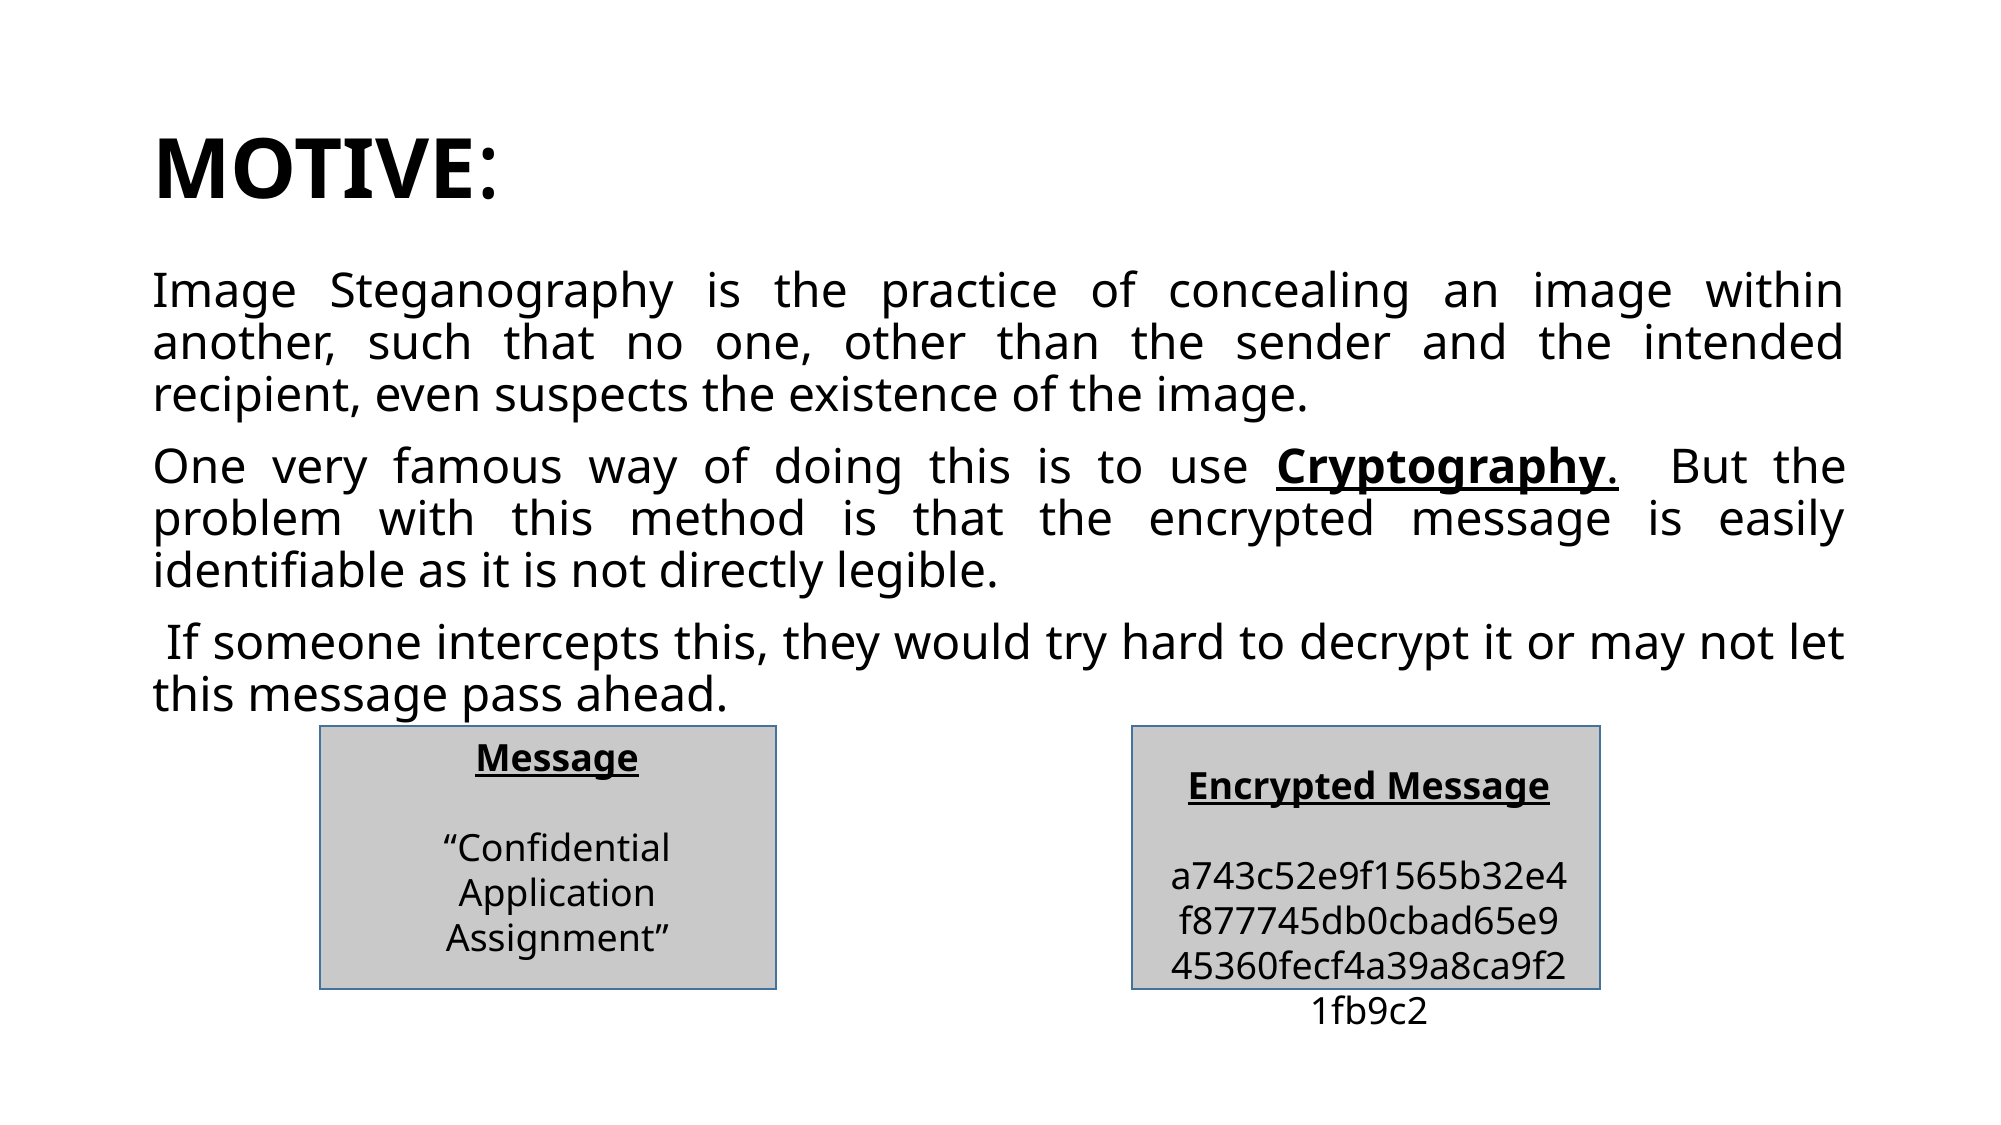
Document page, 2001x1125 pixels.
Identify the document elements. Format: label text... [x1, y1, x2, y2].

title MOTIVE: [137, 59, 1863, 259]
text_box [1131, 725, 1153, 990]
list Image Steganography is the practice of concealing an image within another, such that no one, other than the sender and the intended recipient, even suspects the existence of the image. One very famous way of doing this is to use Cryptography. But the problem with this method is that the encrypted message is easily identifiable as it is not directly legible. If someone intercepts this, they would try hard to decrypt it or may not let this message pass ahead. [137, 259, 1863, 973]
text_box [1585, 725, 1601, 990]
text_box Message “Confidential Application Assignment” [344, 726, 771, 1011]
text_box Encrypted Message a743c52e9f1565b32e4f877745db0cbad65e945360fecf4a39a8ca9f21fb9c2 [1153, 709, 1585, 1084]
text_box [319, 725, 777, 990]
